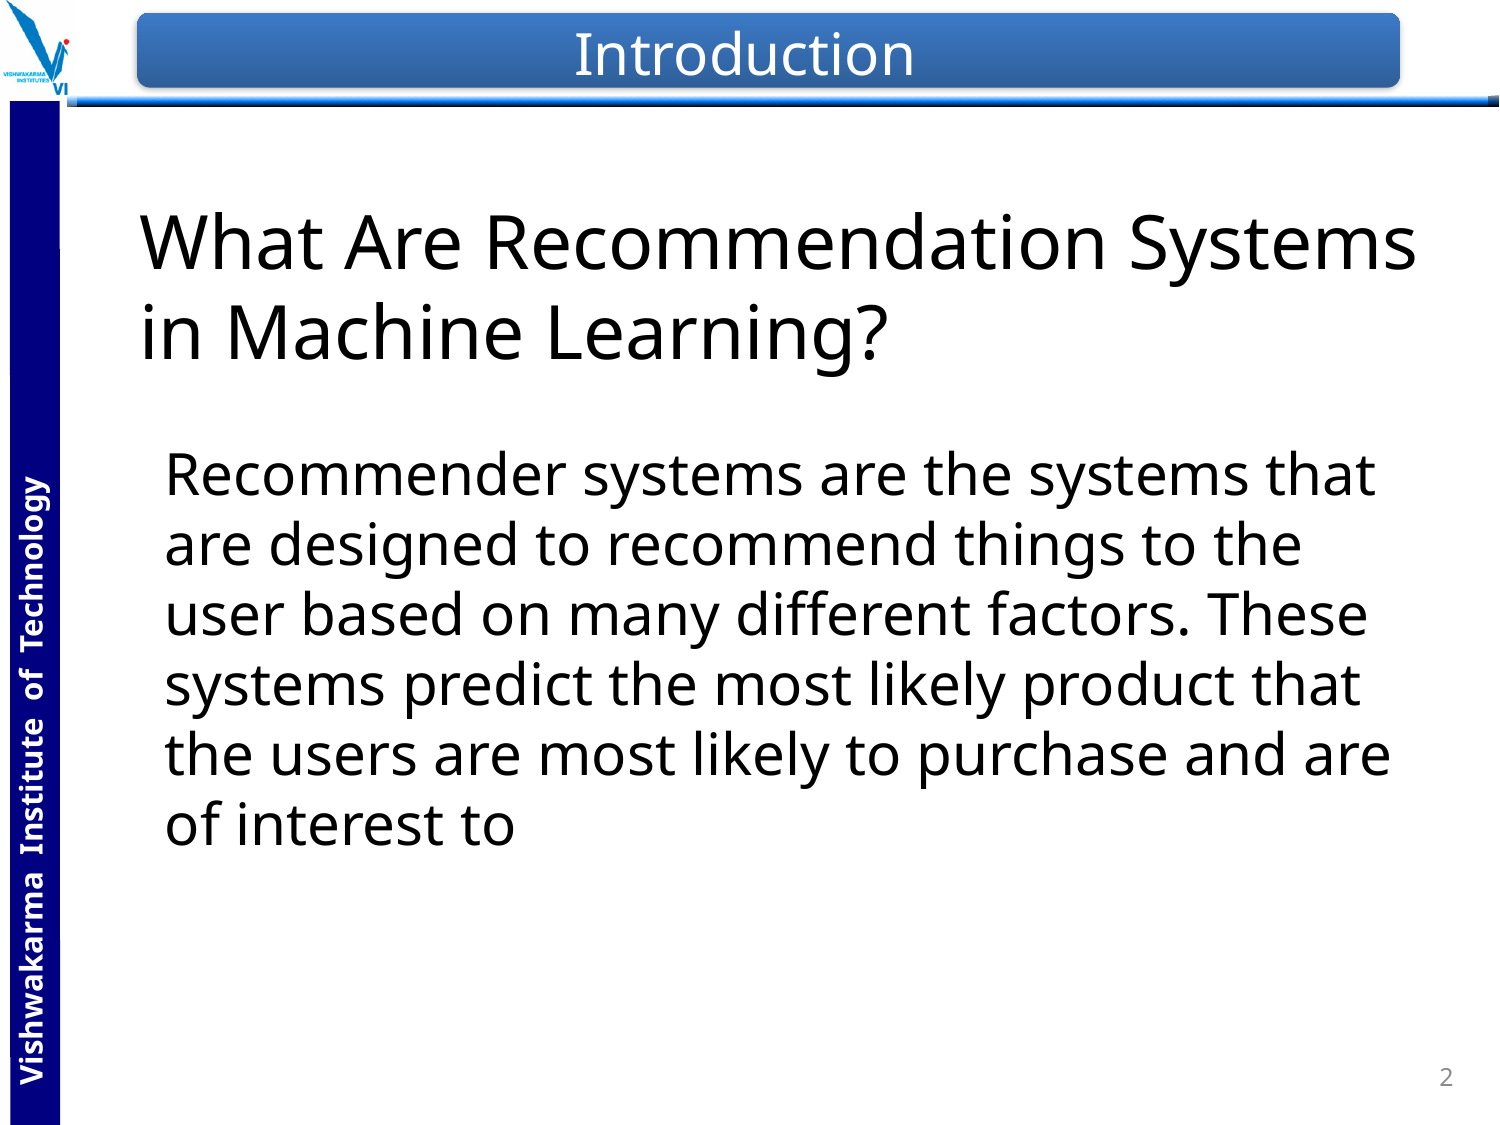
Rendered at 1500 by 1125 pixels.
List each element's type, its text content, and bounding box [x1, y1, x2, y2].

picture [67, 95, 1499, 107]
text_box What Are Recommendation Systems in Machine Learning? [125, 187, 1438, 428]
slide_number 2 [1212, 1062, 1475, 1095]
title Introduction [270, 0, 1221, 106]
text_box Recommender systems are the systems that are designed to recommend things to the user based on many different factors. These systems predict the most likely product that the users are most likely to purchase and are of interest to [149, 429, 1438, 865]
